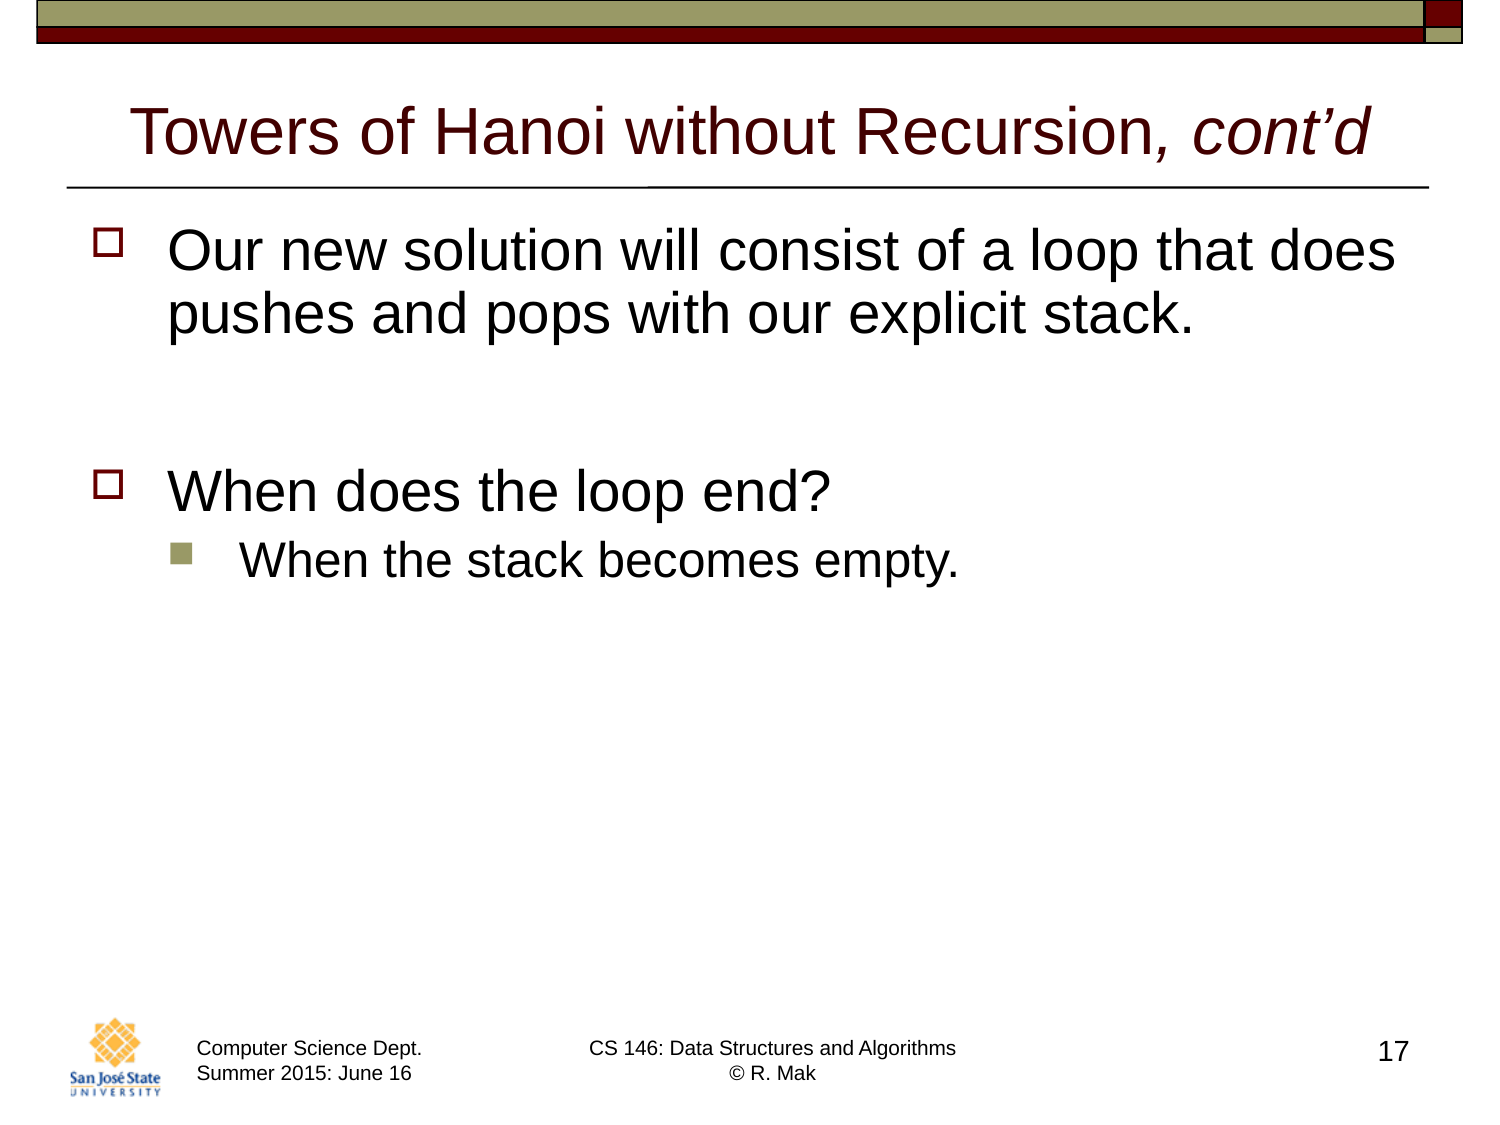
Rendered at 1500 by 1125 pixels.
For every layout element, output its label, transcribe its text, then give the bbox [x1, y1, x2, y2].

title Towers of Hanoi without Recursion, cont’d [75, 67, 1425, 175]
slide_number 17 [1112, 1025, 1425, 1100]
picture [60, 1012, 166, 1112]
list Our new solution will consist of a loop that does pushes and pops with our explicit stack. When does the loop end? When the stack becomes empty. [75, 212, 1425, 1006]
